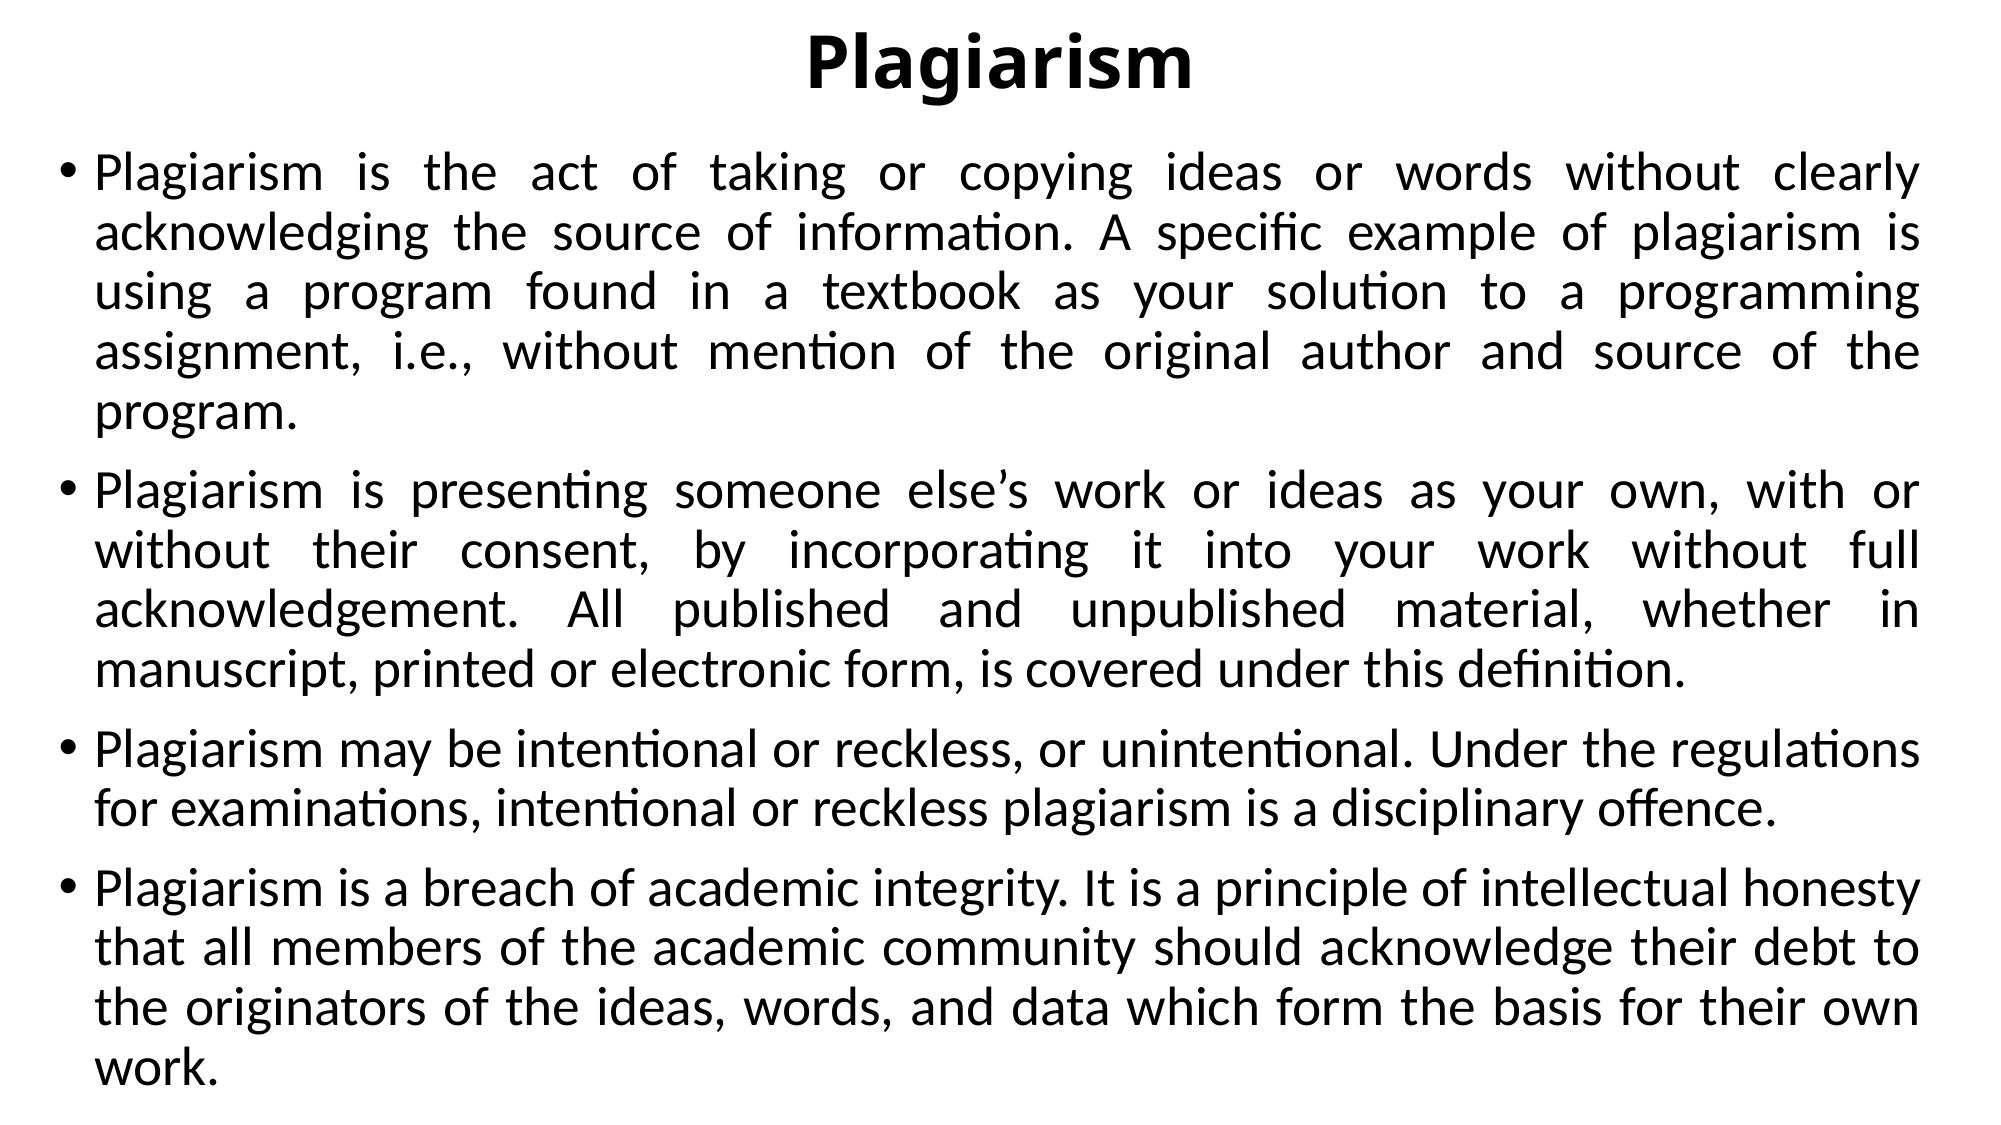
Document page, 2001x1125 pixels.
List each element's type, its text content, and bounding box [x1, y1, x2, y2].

title Plagiarism [137, 16, 1863, 112]
list Plagiarism is the act of taking or copying ideas or words without clearly acknowledging the source of information. A specific example of plagiarism is using a program found in a textbook as your solution to a programming assignment, i.e., without mention of the original author and source of the program. Plagiarism is presenting someone else’s work or ideas as your own, with or without their consent, by incorporating it into your work without full acknowledgement. All published and unpublished material, whether in manuscript, printed or electronic form, is covered under this definition. Plagiarism may be intentional or reckless, or unintentional. Under the regulations for examinations, intentional or reckless plagiarism is a disciplinary offence. Plagiarism is a breach of academic integrity. It is a principle of intellectual honesty that all members of the academic community should acknowledge their debt to the originators of the ideas, words, and data which form the basis for their own work. [43, 135, 1938, 1125]
